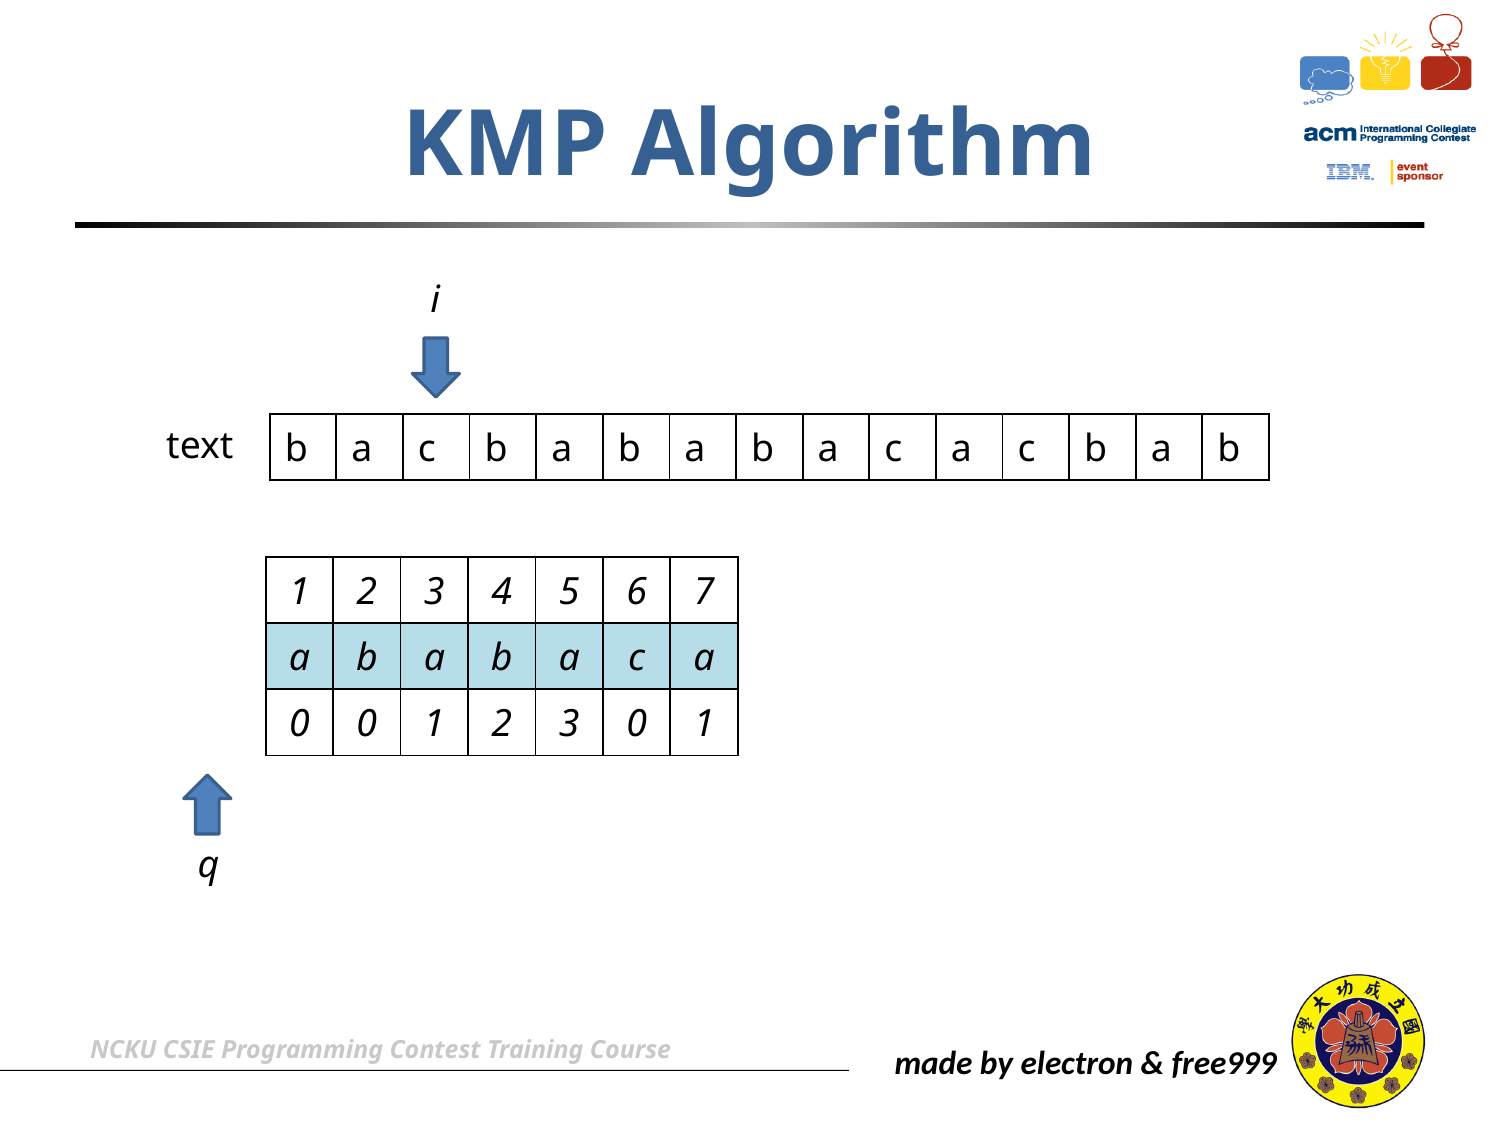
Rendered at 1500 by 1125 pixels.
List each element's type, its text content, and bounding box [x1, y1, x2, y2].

table_header a [337, 415, 402, 479]
table_header a [670, 415, 735, 479]
table_header 5 [536, 558, 602, 622]
table_header a [537, 415, 602, 479]
table_cell 2 [469, 690, 535, 755]
table_header b [737, 415, 802, 479]
picture [1282, 970, 1431, 1114]
table_header b [1070, 415, 1135, 479]
table_cell b [469, 624, 535, 688]
table_header 6 [604, 558, 669, 622]
table_cell 0 [267, 690, 332, 755]
table_header 3 [401, 558, 467, 622]
table_header c [1003, 415, 1068, 479]
table_cell 0 [604, 690, 669, 755]
table_header b [470, 415, 535, 479]
picture [1292, 12, 1480, 188]
table_cell a [267, 624, 332, 688]
text_box [410, 336, 461, 399]
table_cell a [536, 624, 602, 688]
table_cell 3 [536, 690, 602, 755]
table_cell 1 [401, 690, 467, 755]
text_box [182, 773, 233, 832]
table_header 7 [671, 558, 737, 622]
text_box i [415, 267, 463, 327]
table_header c [870, 415, 935, 479]
table_header b [271, 415, 335, 479]
text_box q [182, 832, 231, 893]
text_box text [151, 413, 270, 474]
table_header a [1137, 415, 1201, 479]
title KMP Algorithm [75, 45, 1425, 233]
table_header b [1203, 415, 1268, 479]
table_header 2 [334, 558, 400, 622]
table_header b [604, 415, 669, 479]
table_header a [937, 415, 1002, 479]
table_cell b [334, 624, 400, 688]
table_header 4 [469, 558, 535, 622]
table_header c [404, 415, 469, 479]
slide_number NCKU CSIE Programming Contest Training Course [75, 1018, 833, 1079]
table_header 1 [267, 558, 332, 622]
table_cell a [671, 624, 737, 688]
table_cell 1 [671, 690, 737, 755]
table_header a [804, 415, 868, 479]
table_cell c [604, 624, 669, 688]
table_cell 0 [334, 690, 400, 755]
table_cell a [401, 624, 467, 688]
